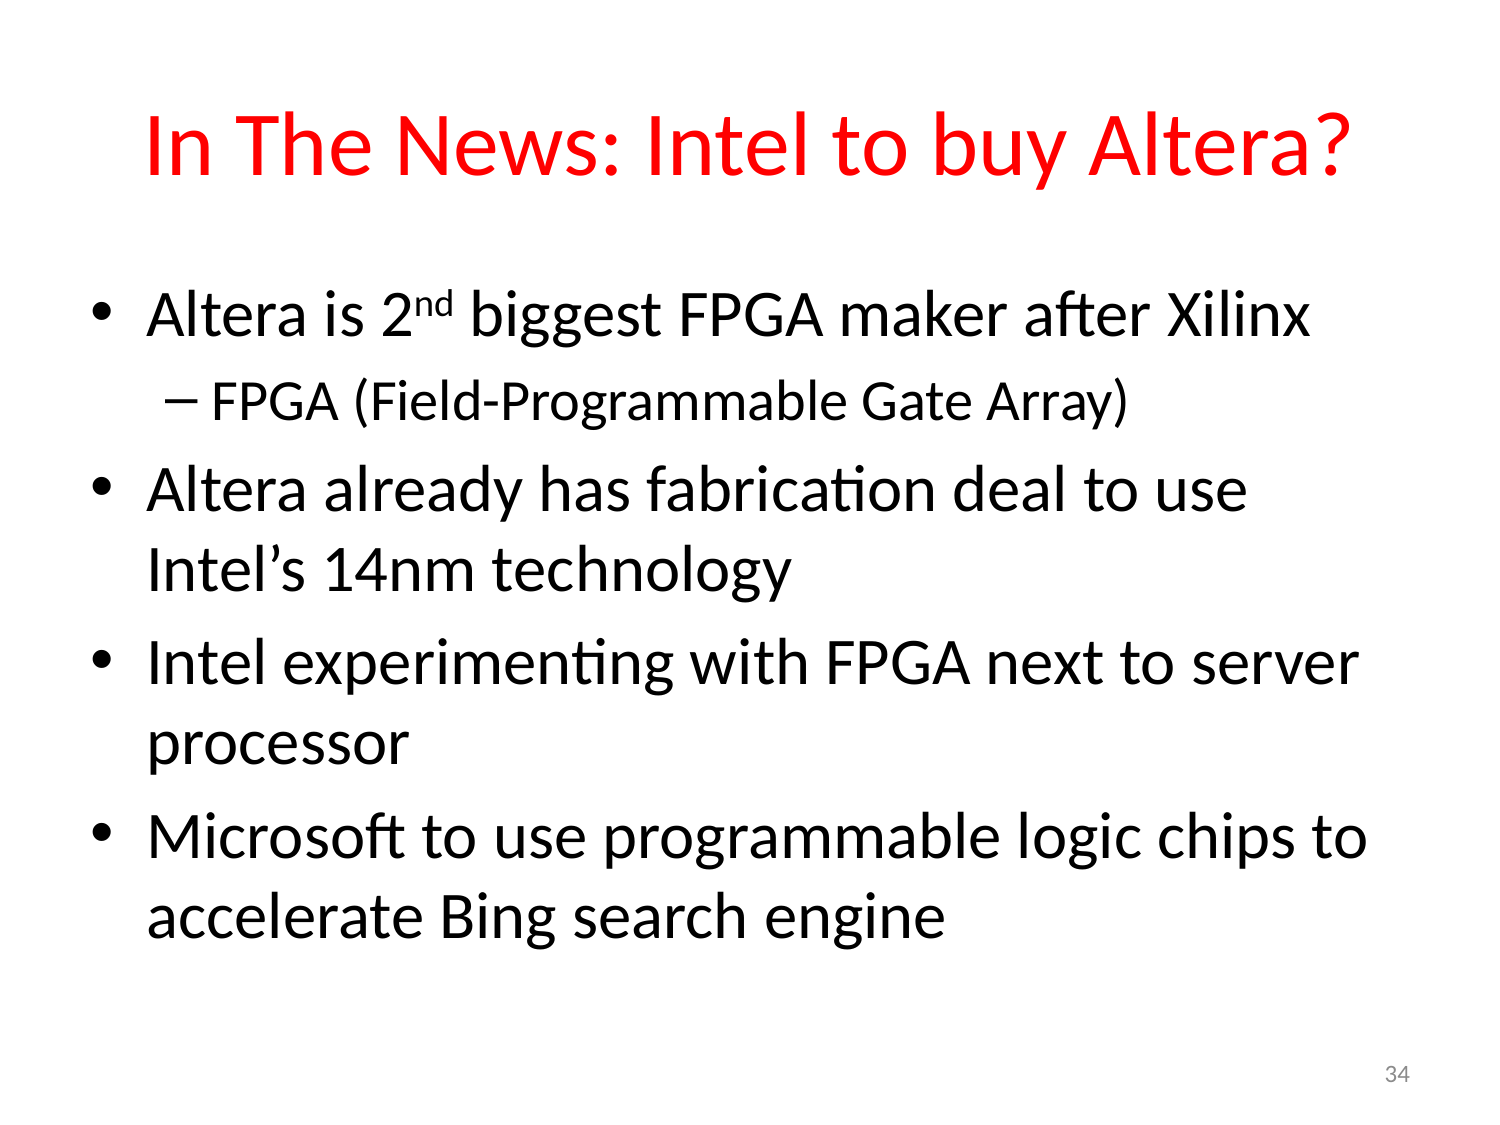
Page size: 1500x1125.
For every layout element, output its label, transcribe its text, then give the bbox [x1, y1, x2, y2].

slide_number 34 [1074, 1042, 1425, 1103]
title In The News: Intel to buy Altera? [75, 45, 1425, 233]
list Altera is 2nd biggest FPGA maker after Xilinx FPGA (Field-Programmable Gate Array) Altera already has fabrication deal to use Intel’s 14nm technology Intel experimenting with FPGA next to server processor Microsoft to use programmable logic chips to accelerate Bing search engine [75, 262, 1425, 1005]
